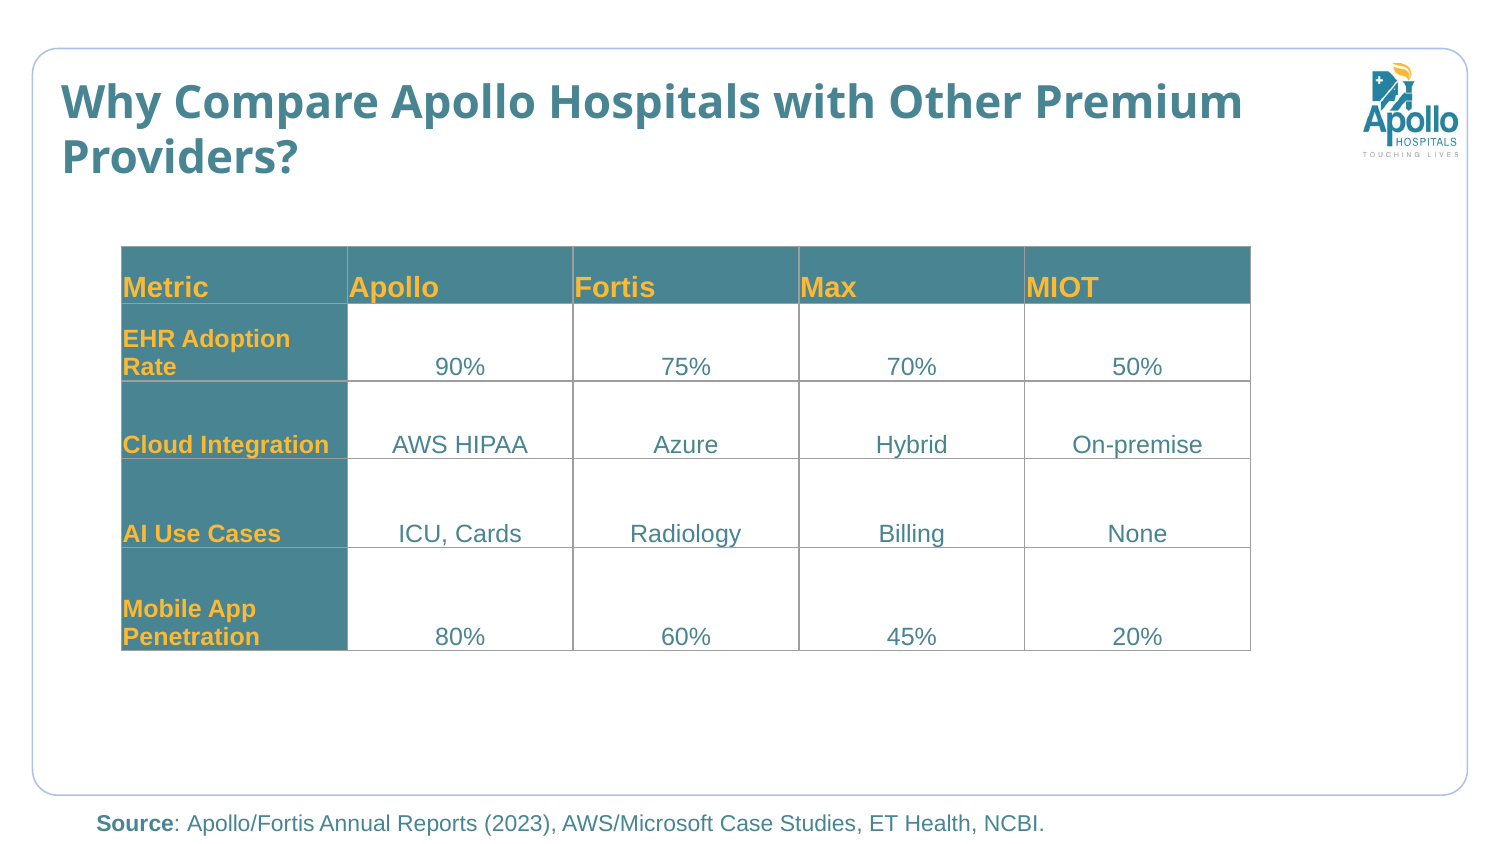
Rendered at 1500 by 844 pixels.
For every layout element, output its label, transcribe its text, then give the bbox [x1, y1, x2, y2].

table_header Metric [122, 247, 347, 303]
table_cell None [1025, 459, 1250, 547]
table_cell Azure [574, 382, 798, 458]
table_header Fortis [574, 247, 798, 303]
table_header Max [800, 247, 1024, 303]
table_header Apollo [348, 247, 572, 303]
table_cell 50% [1025, 304, 1250, 380]
table_cell Mobile App Penetration [122, 548, 347, 650]
table_cell On-premise [1025, 382, 1250, 458]
table_cell AWS HIPAA [348, 382, 572, 458]
table_cell 90% [348, 304, 572, 380]
text_box Source: Apollo/Fortis Annual Reports (2023), AWS/Microsoft Case Studies, ET Health, NCBI. [81, 800, 1349, 844]
table_cell Hybrid [800, 382, 1024, 458]
table_cell Billing [800, 459, 1024, 547]
text_box Why Compare Apollo Hospitals with Other Premium Providers? [46, 65, 1384, 245]
table_header MIOT [1025, 247, 1250, 303]
table_cell Radiology [574, 459, 798, 547]
table_cell 45% [800, 548, 1024, 650]
table_cell 80% [348, 548, 572, 650]
table_cell Cloud Integration [122, 382, 347, 458]
table_cell EHR Adoption Rate [122, 304, 347, 380]
table_cell AI Use Cases [122, 459, 347, 547]
picture [1361, 63, 1461, 157]
table_cell 75% [574, 304, 798, 380]
table_cell 70% [800, 304, 1024, 380]
table_cell 20% [1025, 548, 1250, 650]
table_cell 60% [574, 548, 798, 650]
table_cell ICU, Cards [348, 459, 572, 547]
